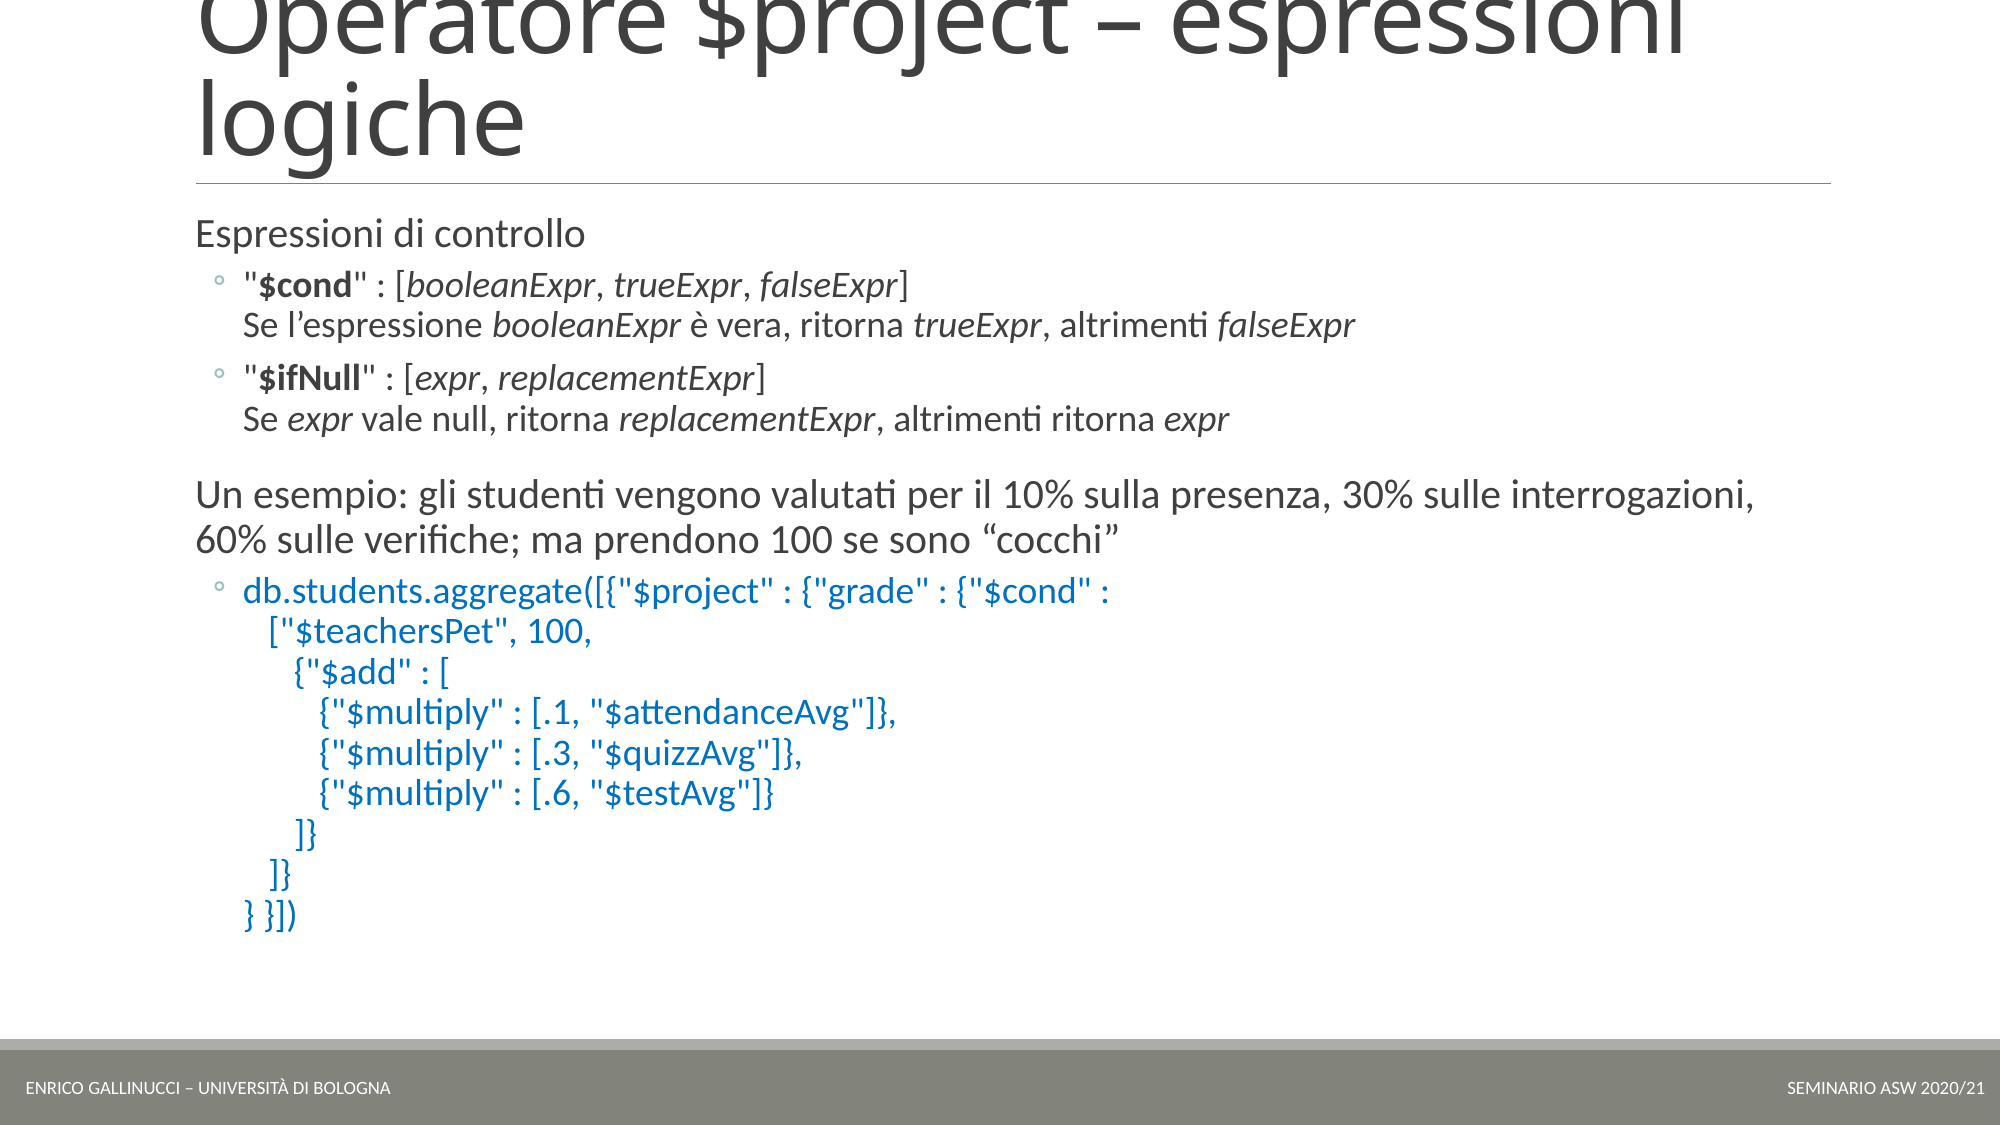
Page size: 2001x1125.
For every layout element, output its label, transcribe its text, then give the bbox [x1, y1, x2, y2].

list Espressioni di controllo "$cond" : [booleanExpr, trueExpr, falseExpr] Se l’espressione booleanExpr è vera, ritorna trueExpr, altrimenti falseExpr "$ifNull" : [expr, replacementExpr] Se expr vale null, ritorna replacementExpr, altrimenti ritorna expr Un esempio: gli studenti vengono valutati per il 10% sulla presenza, 30% sulle interrogazioni, 60% sulle verifiche; ma prendono 100 se sono “cocchi” db.students.aggregate([{"$project" : {"grade" : {"$cond" : ["$teachersPet", 100, {"$add" : [ {"$multiply" : [.1, "$attendanceAvg"]}, {"$multiply" : [.3, "$quizzAvg"]}, {"$multiply" : [.6, "$testAvg"]} ]} ]} } }]) [180, 204, 1830, 963]
title Operatore $project – espressioni logiche [180, 59, 1830, 184]
